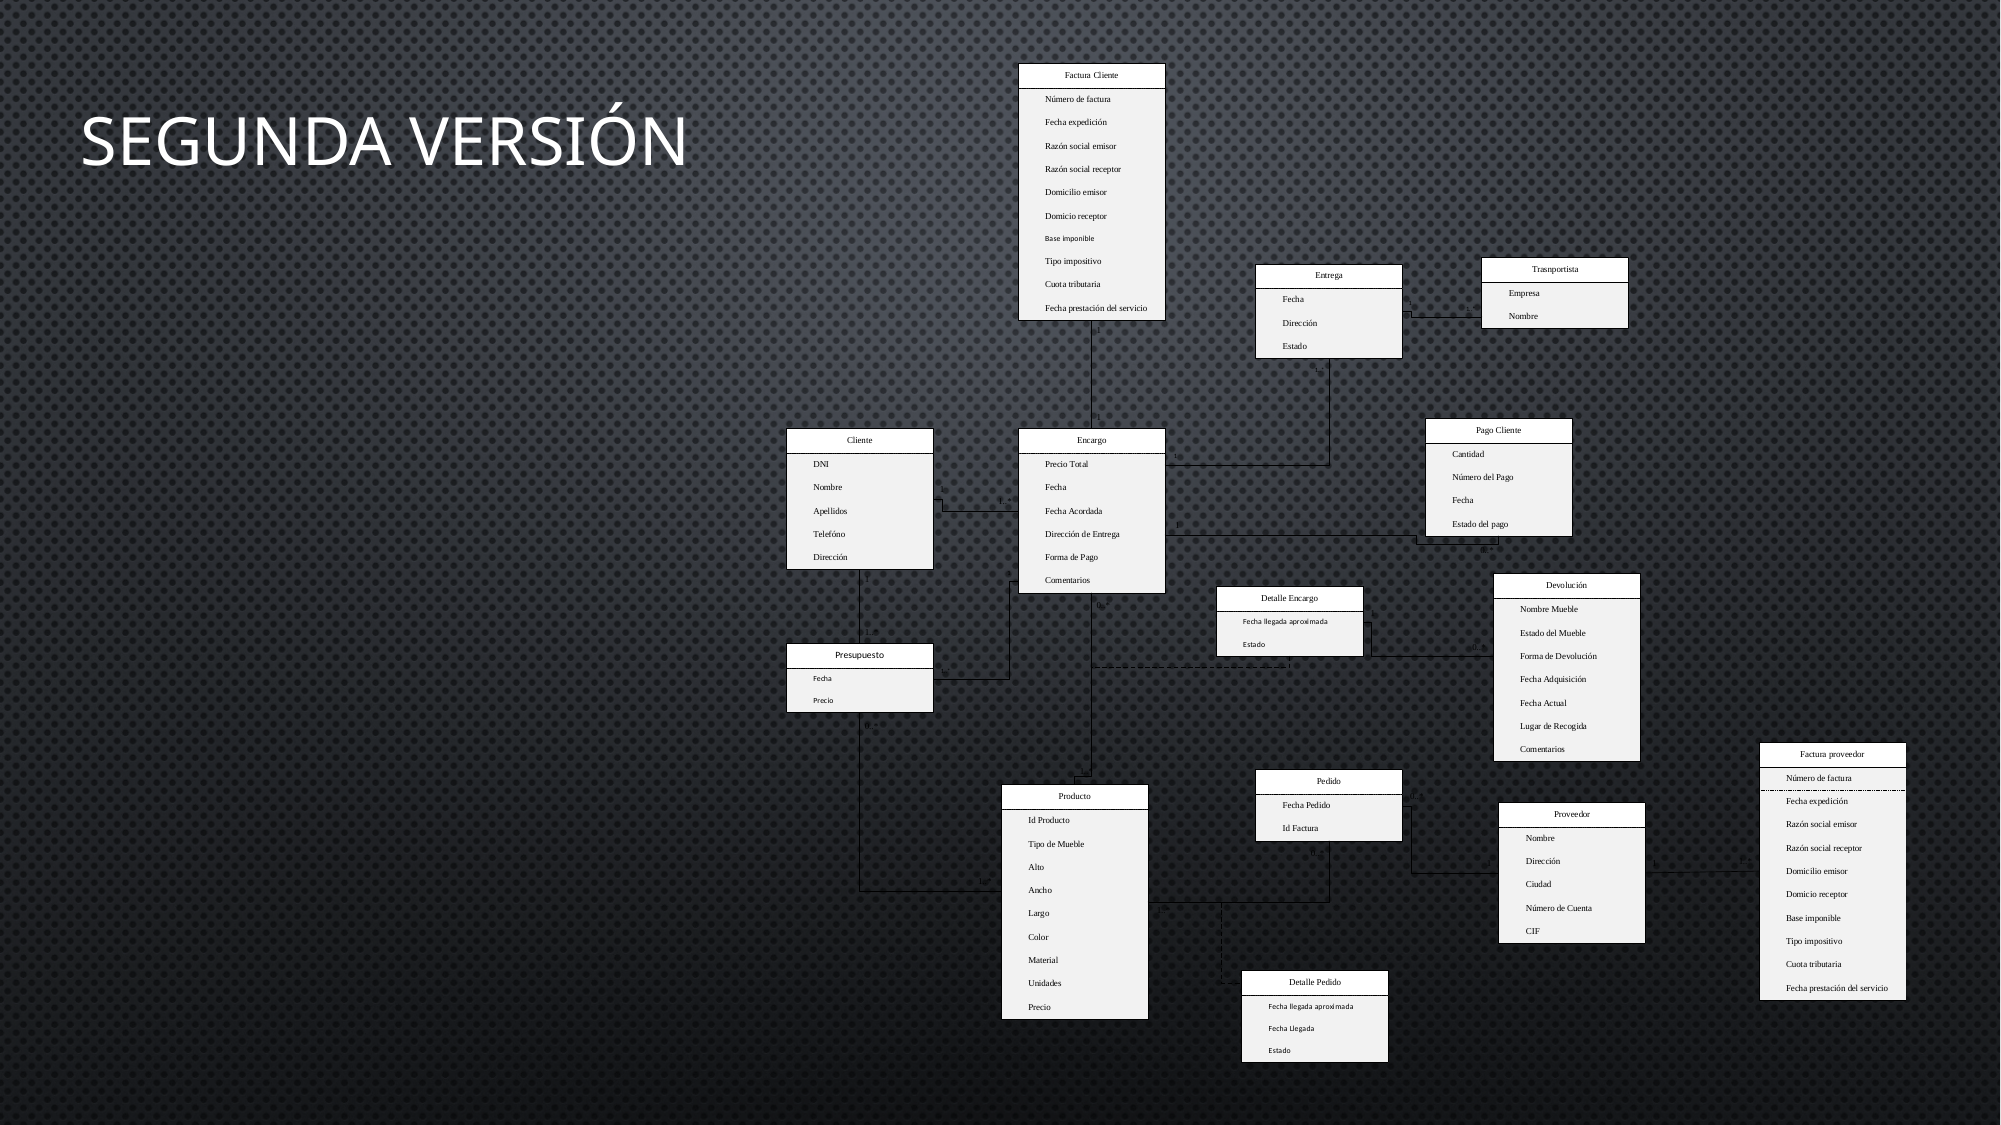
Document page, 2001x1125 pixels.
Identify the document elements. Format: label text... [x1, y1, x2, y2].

title Segunda versión [0, 30, 1249, 248]
picture [784, 61, 1907, 1064]
